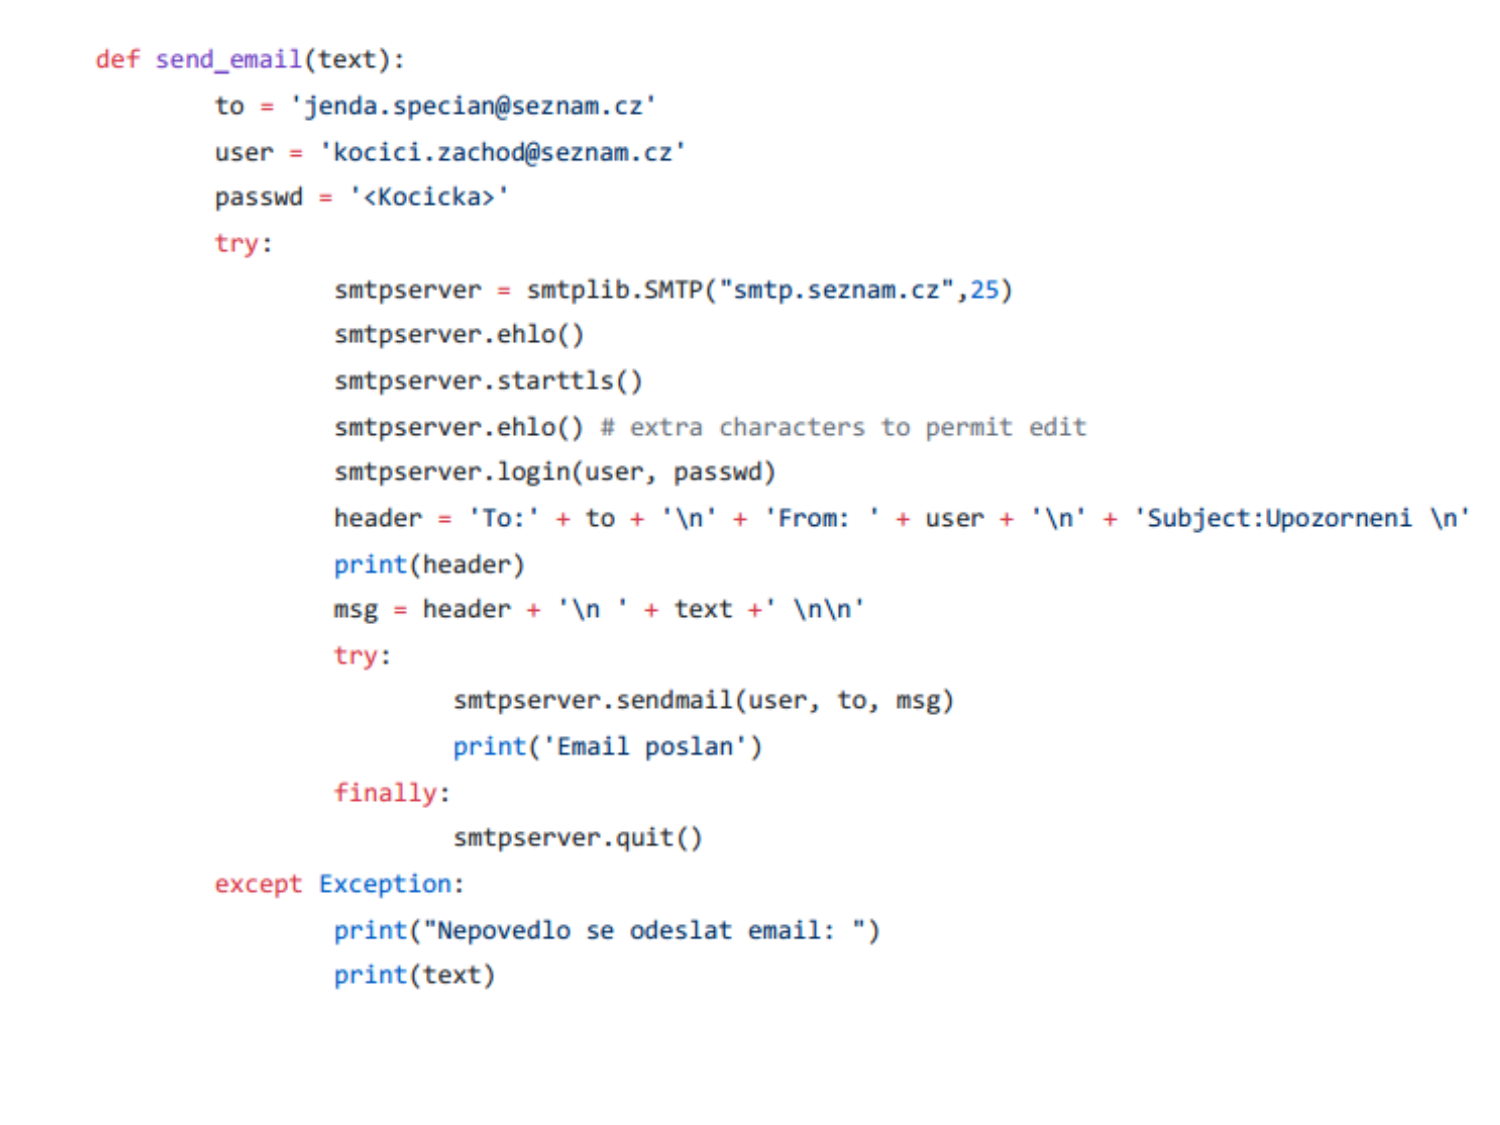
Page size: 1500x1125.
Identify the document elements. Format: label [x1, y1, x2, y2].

list [81, 46, 1476, 1008]
